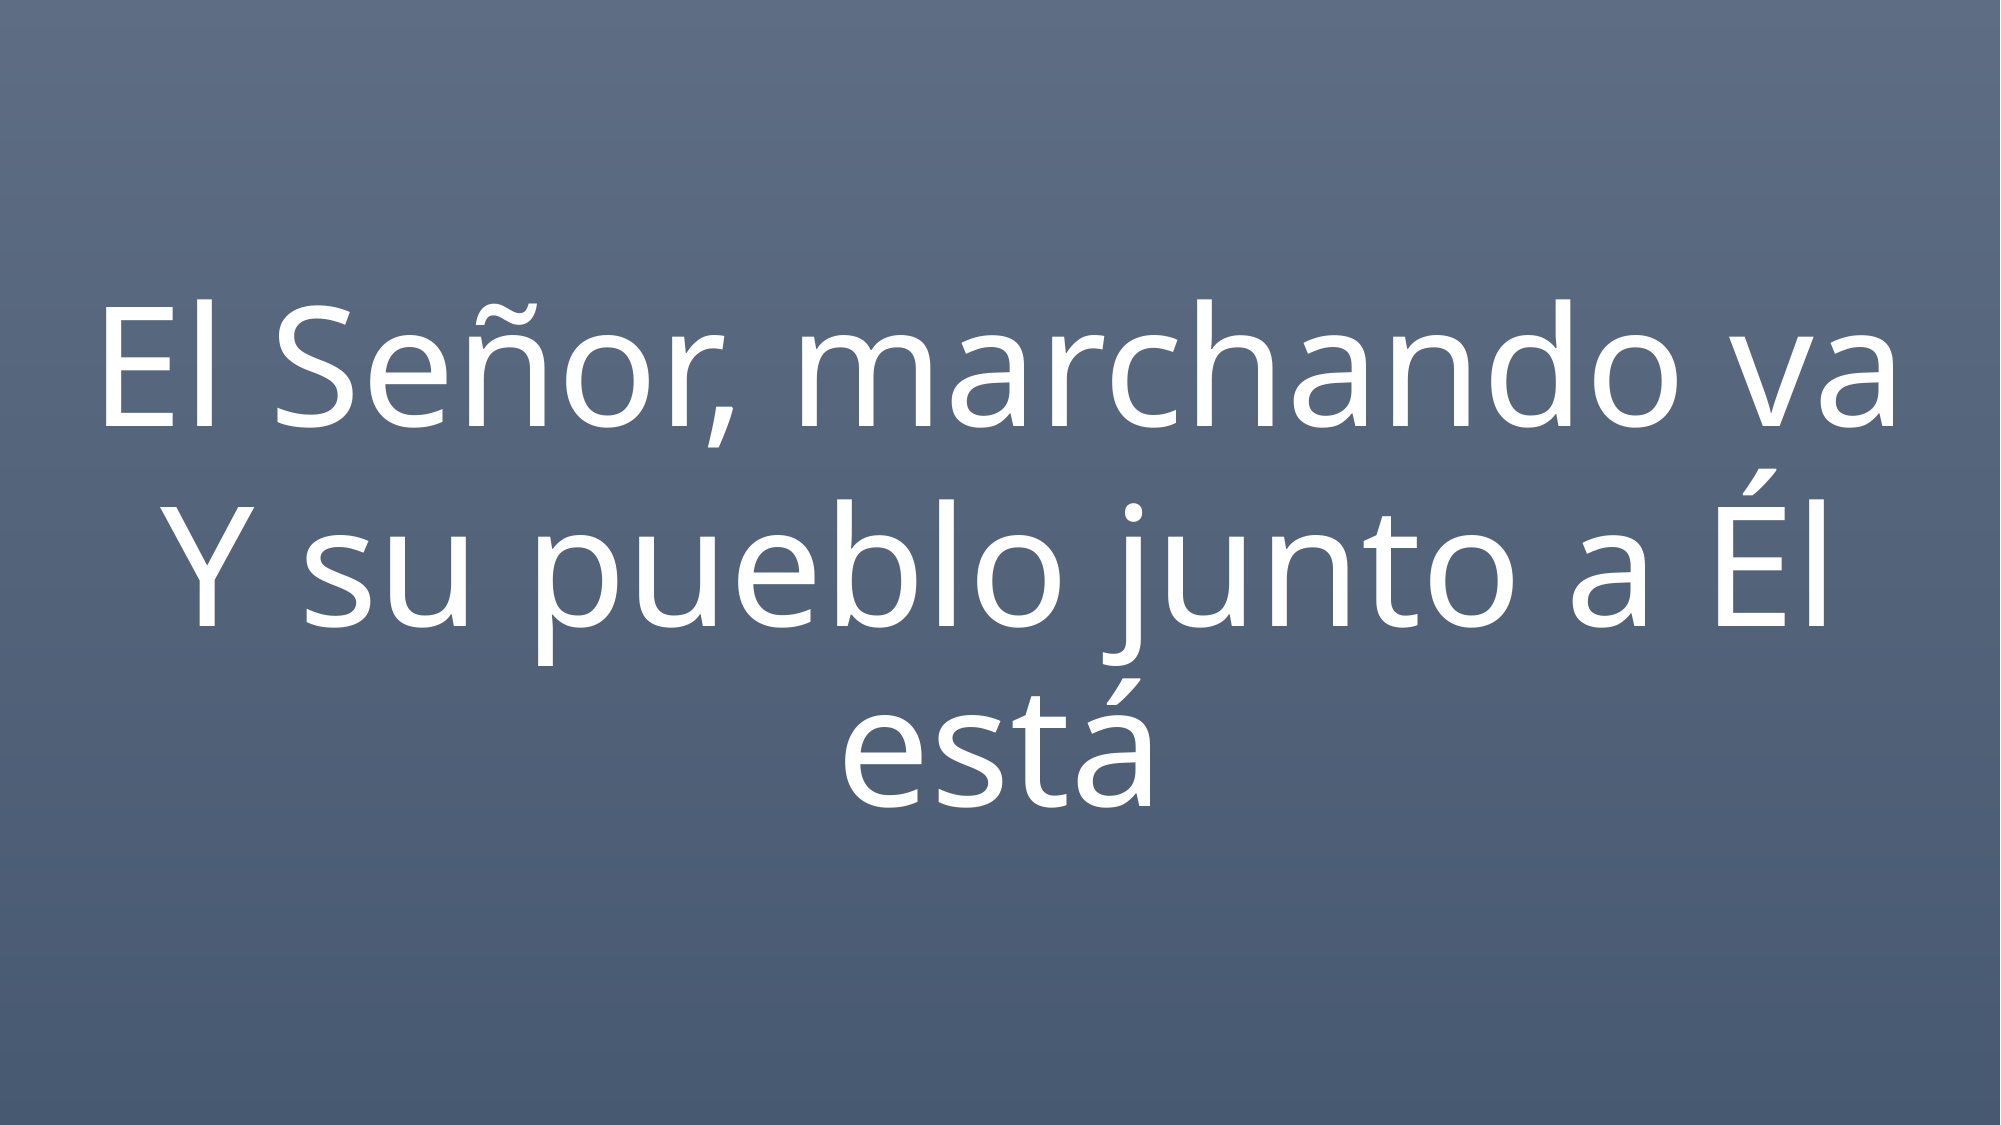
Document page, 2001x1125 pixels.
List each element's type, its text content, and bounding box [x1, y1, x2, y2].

list El Señor, marchando va Y su pueblo junto a Él está [47, 62, 1953, 1062]
